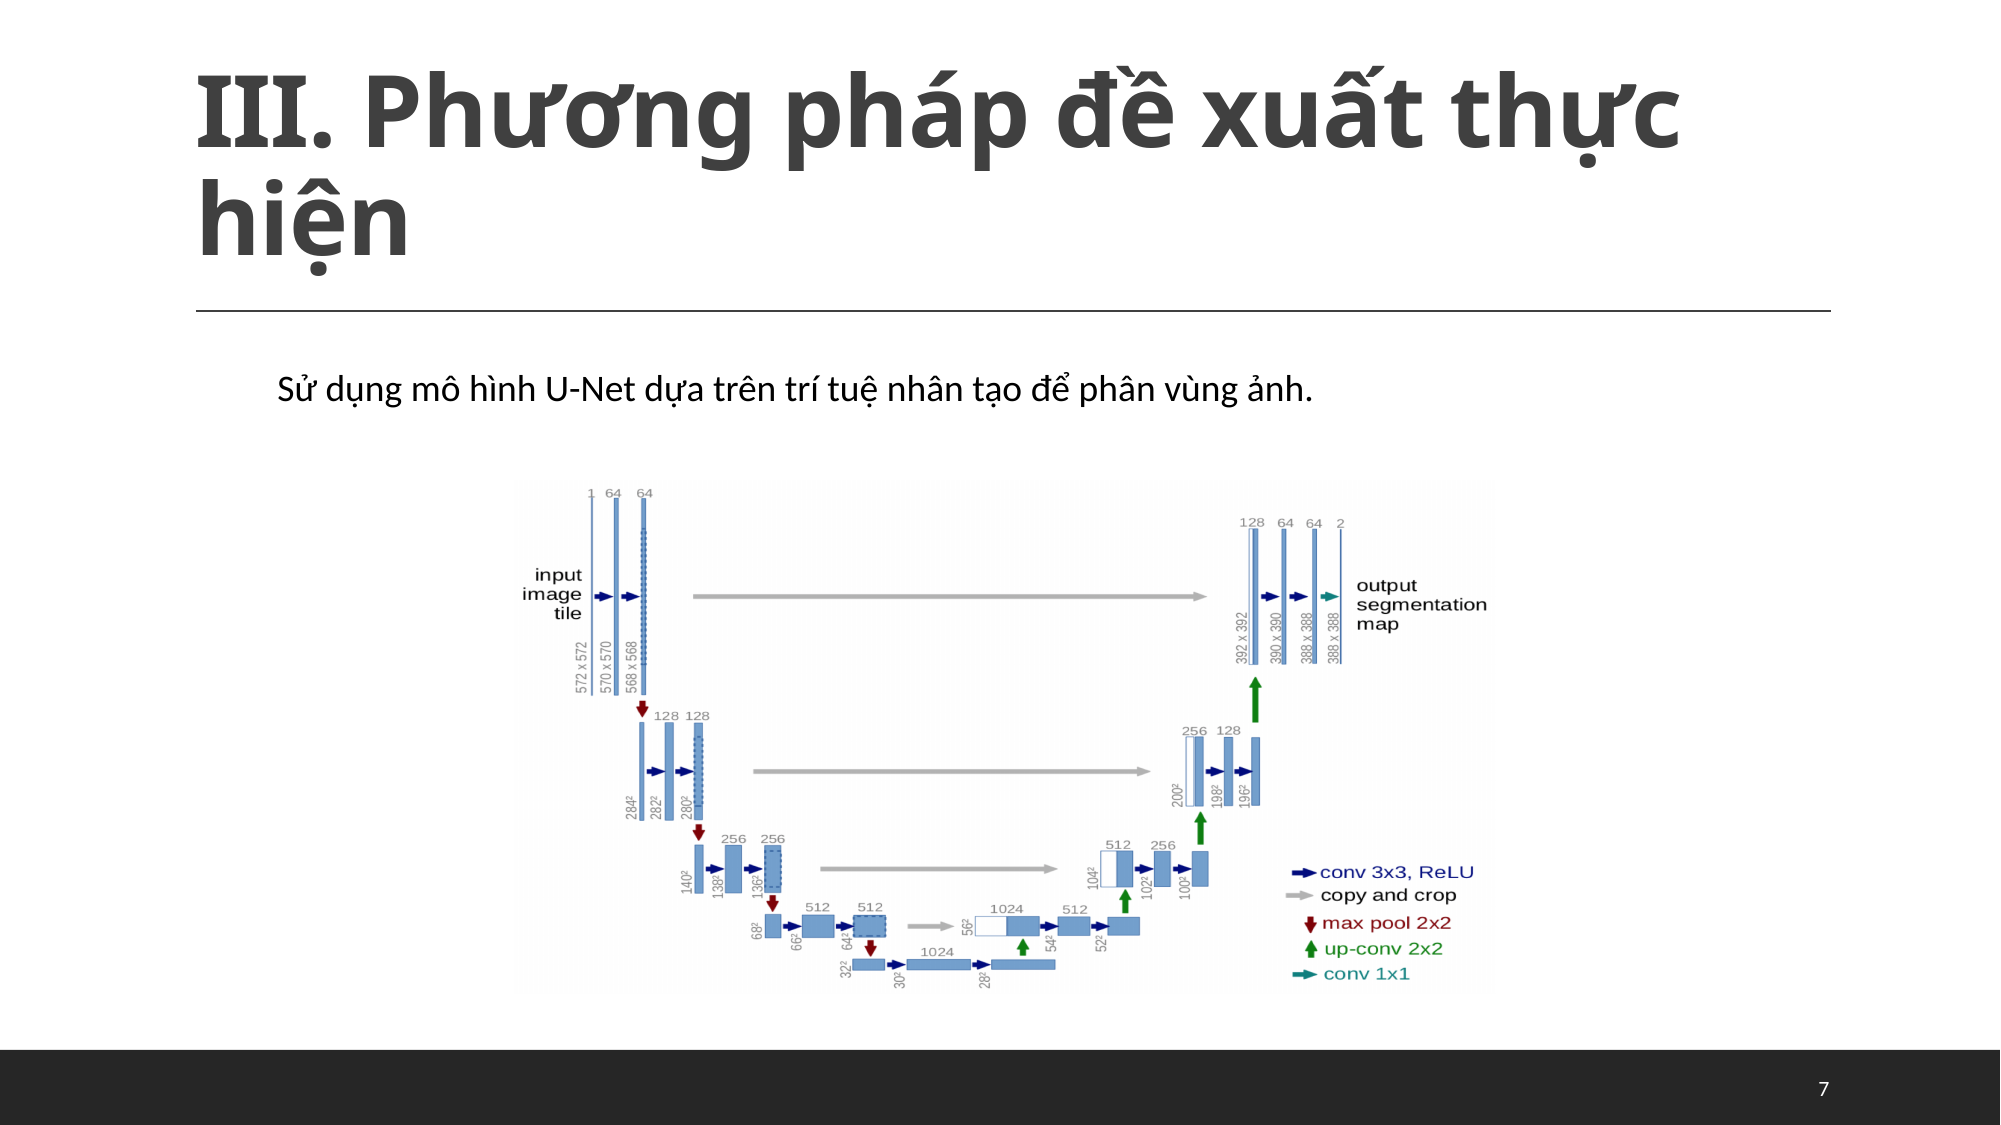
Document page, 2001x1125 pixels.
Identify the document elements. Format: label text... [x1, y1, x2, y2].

text_box Sử dụng mô hình U-Net dựa trên trí tuệ nhân tạo để phân vùng ảnh. [262, 356, 1738, 417]
slide_number 7 [1803, 1057, 1932, 1118]
picture [513, 480, 1497, 995]
title III. Phương pháp đề xuất thực hiện [180, 47, 1830, 285]
